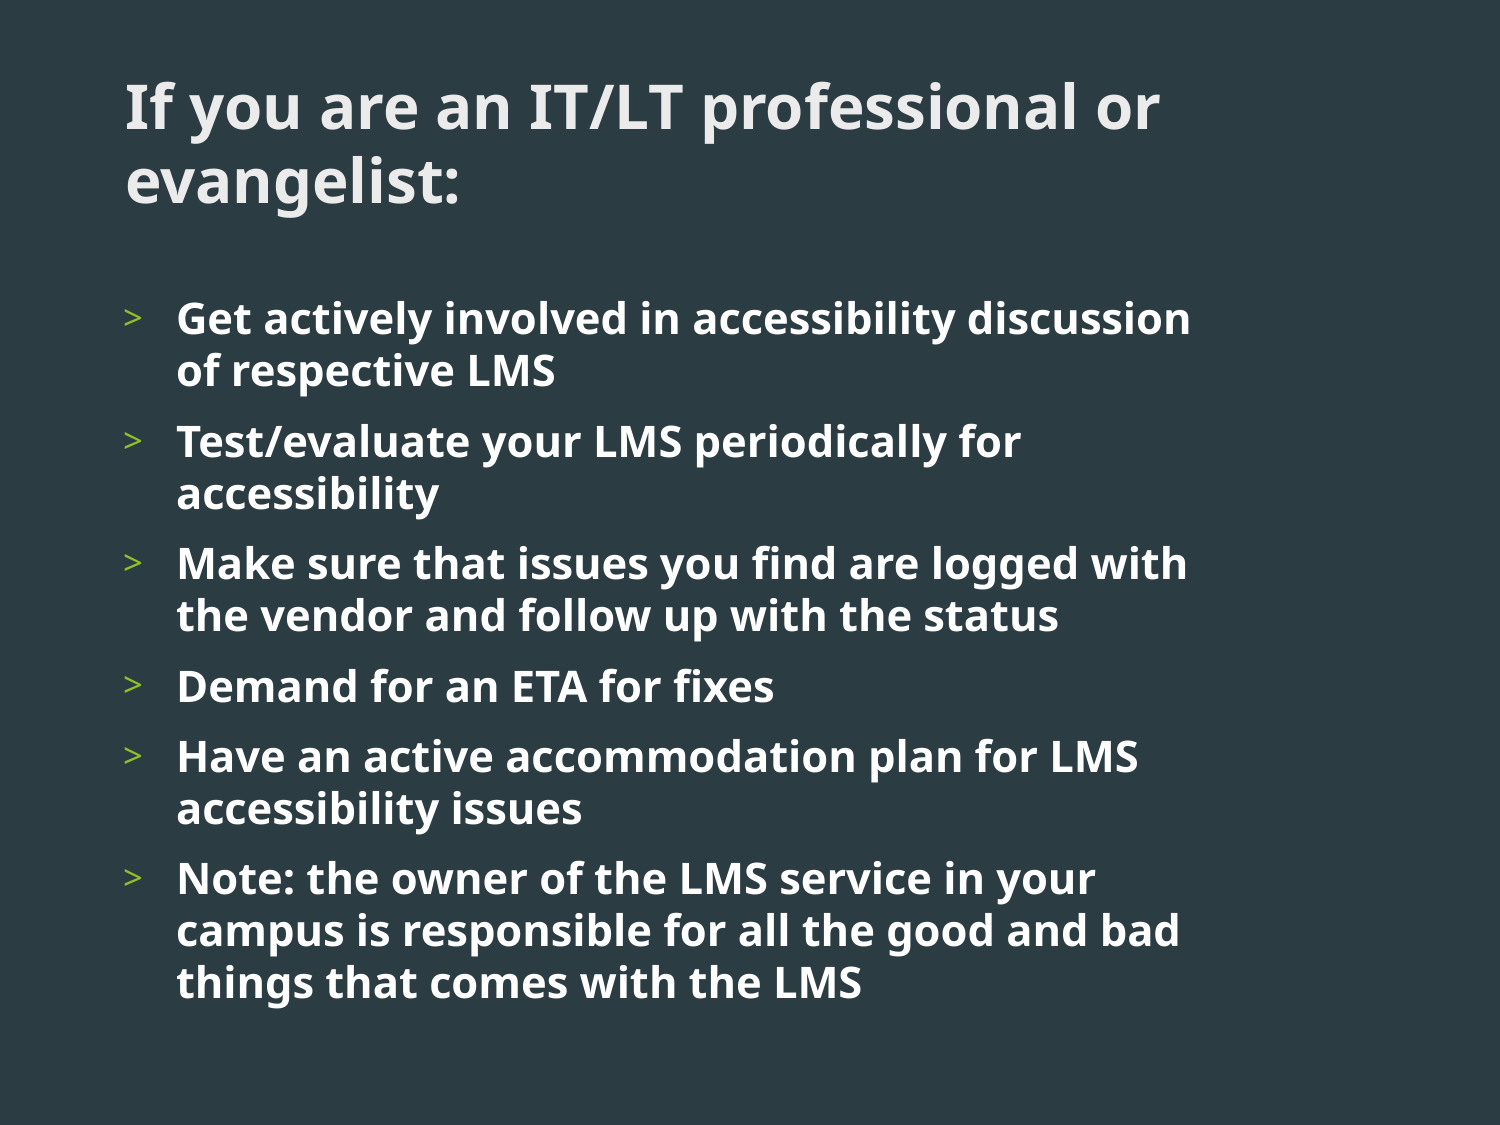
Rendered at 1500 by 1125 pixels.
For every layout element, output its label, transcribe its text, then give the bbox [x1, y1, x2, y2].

title If you are an IT/LT professional or evangelist: [110, 59, 1453, 224]
list Get actively involved in accessibility discussion of respective LMS Test/evaluate your LMS periodically for accessibility Make sure that issues you find are logged with the vendor and follow up with the status Demand for an ETA for fixes Have an active accommodation plan for LMS accessibility issues Note: the owner of the LMS service in your campus is responsible for all the good and bad things that comes with the LMS [108, 283, 1252, 1030]
